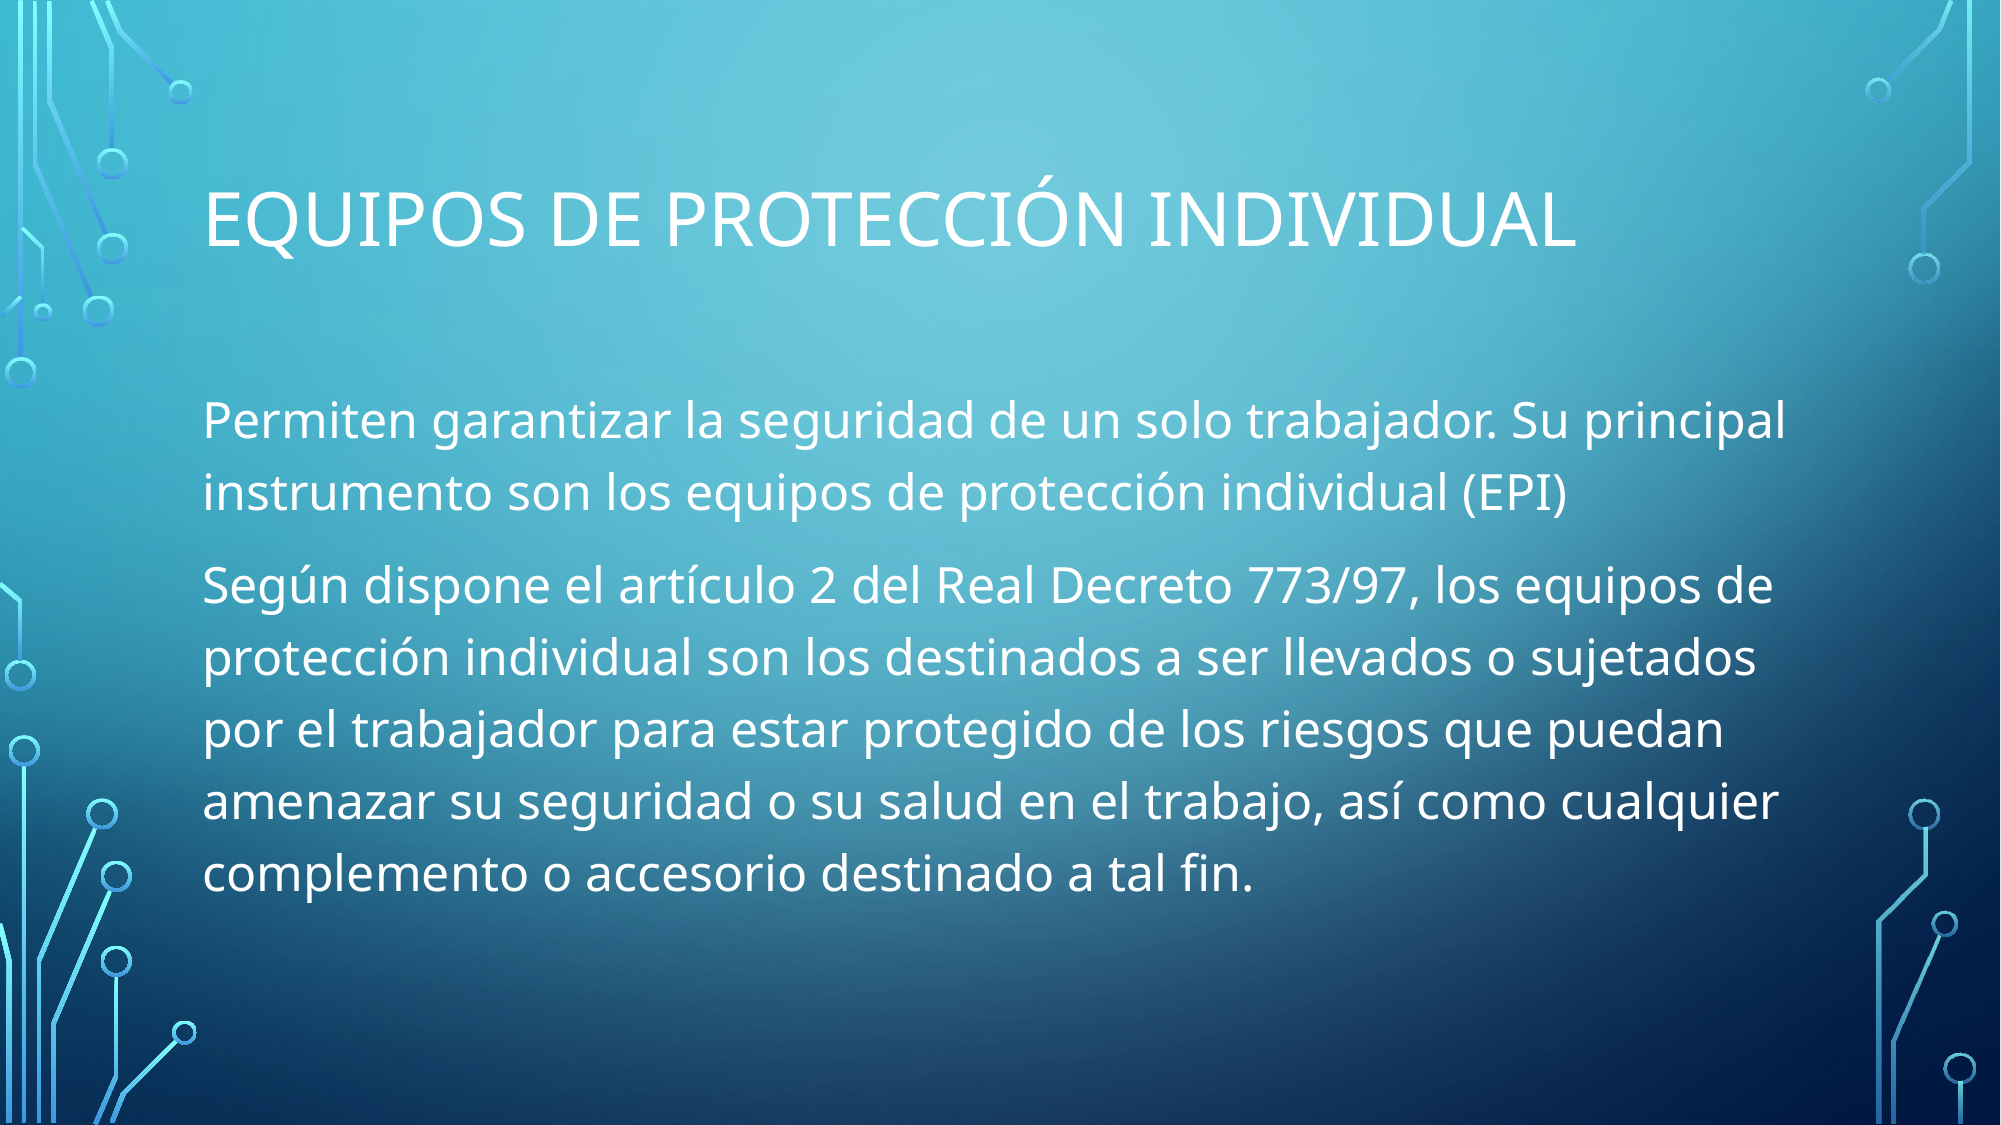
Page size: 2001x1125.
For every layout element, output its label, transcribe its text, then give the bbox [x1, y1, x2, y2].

title Equipos de protección individual [187, 101, 1813, 344]
list Permiten garantizar la seguridad de un solo trabajador. Su principal instrumento son los equipos de protección individual (EPI) Según dispone el artículo 2 del Real Decreto 773/97, los equipos de protección individual son los destinados a ser llevados o sujetados por el trabajador para estar protegido de los riesgos que puedan amenazar su seguridad o su salud en el trabajo, así como cualquier complemento o accesorio destinado a tal fin. [187, 369, 1813, 950]
